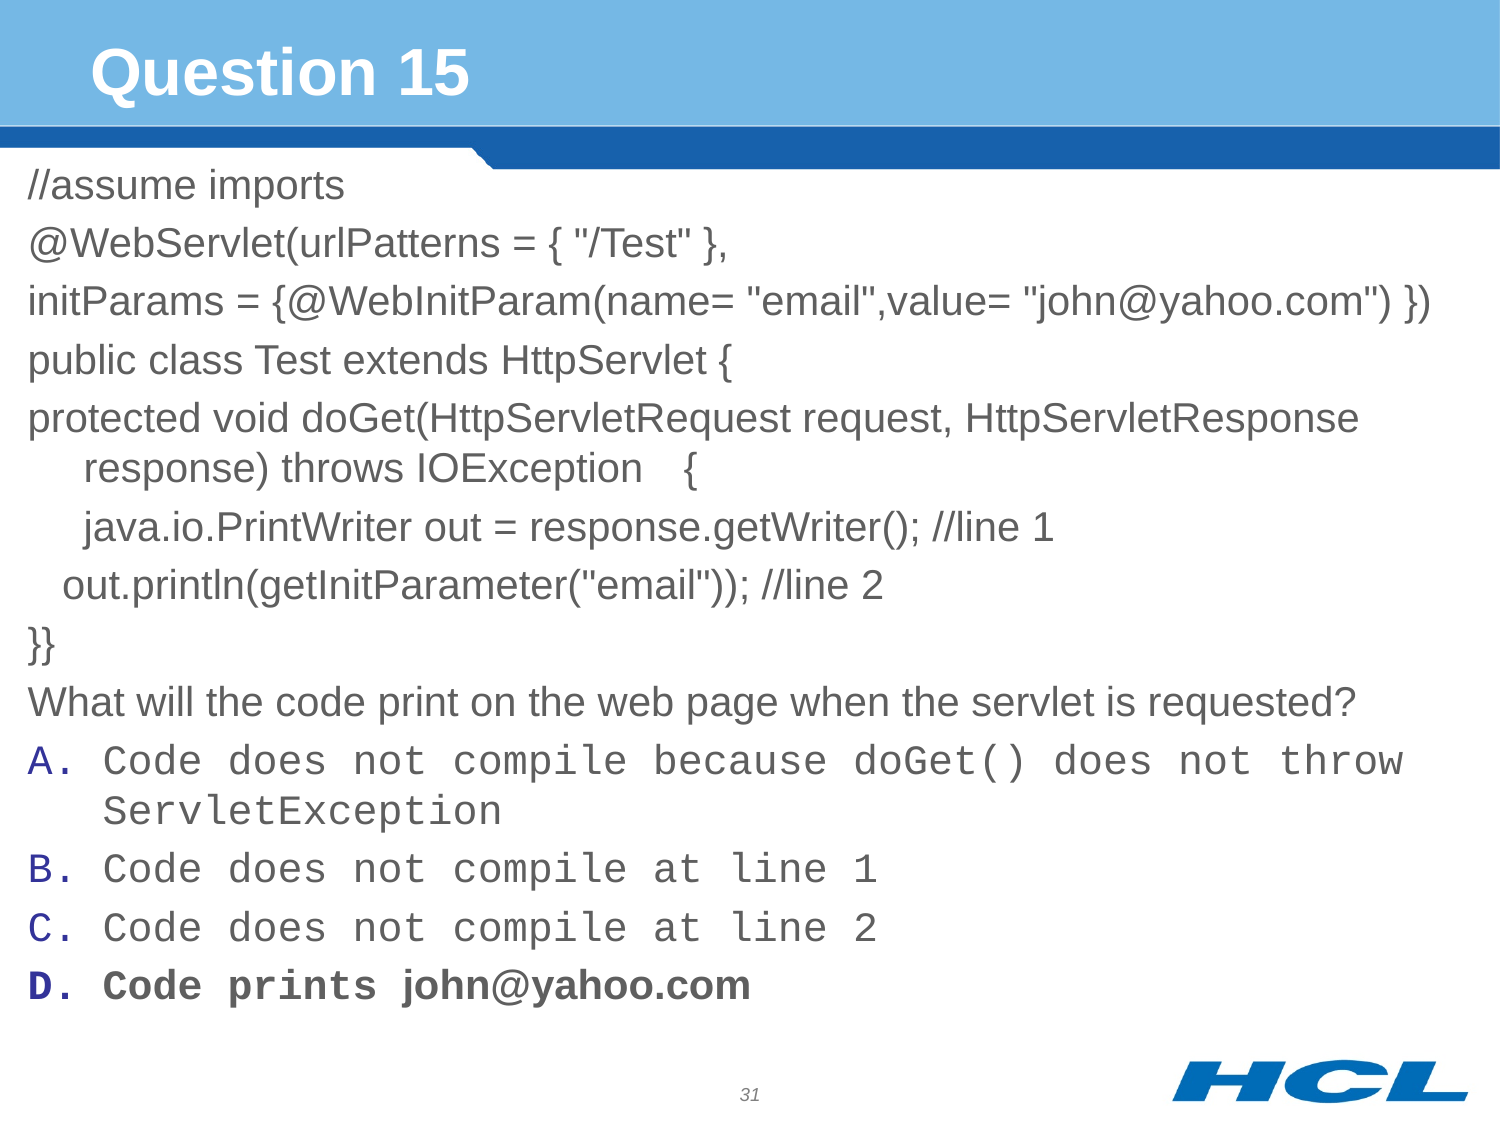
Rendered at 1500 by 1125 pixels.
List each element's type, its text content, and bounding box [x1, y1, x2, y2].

list //assume imports @WebServlet(urlPatterns = { "/Test" }, initParams = {@WebInitParam(name= "email",value= "john@yahoo.com") }) public class Test extends HttpServlet { protected void doGet(HttpServletRequest request, HttpServletResponse response) throws IOException { java.io.PrintWriter out = response.getWriter(); //line 1 out.println(getInitParameter("email")); //line 2 }} What will the code print on the web page when the servlet is requested? Code does not compile because doGet() does not throw ServletException Code does not compile at line 1 Code does not compile at line 2 Code prints john@yahoo.com [12, 149, 1451, 1038]
slide_number 31 [574, 1074, 926, 1115]
picture [0, 0, 1500, 188]
title Question 15 [74, 0, 1426, 138]
picture [1140, 1050, 1500, 1109]
